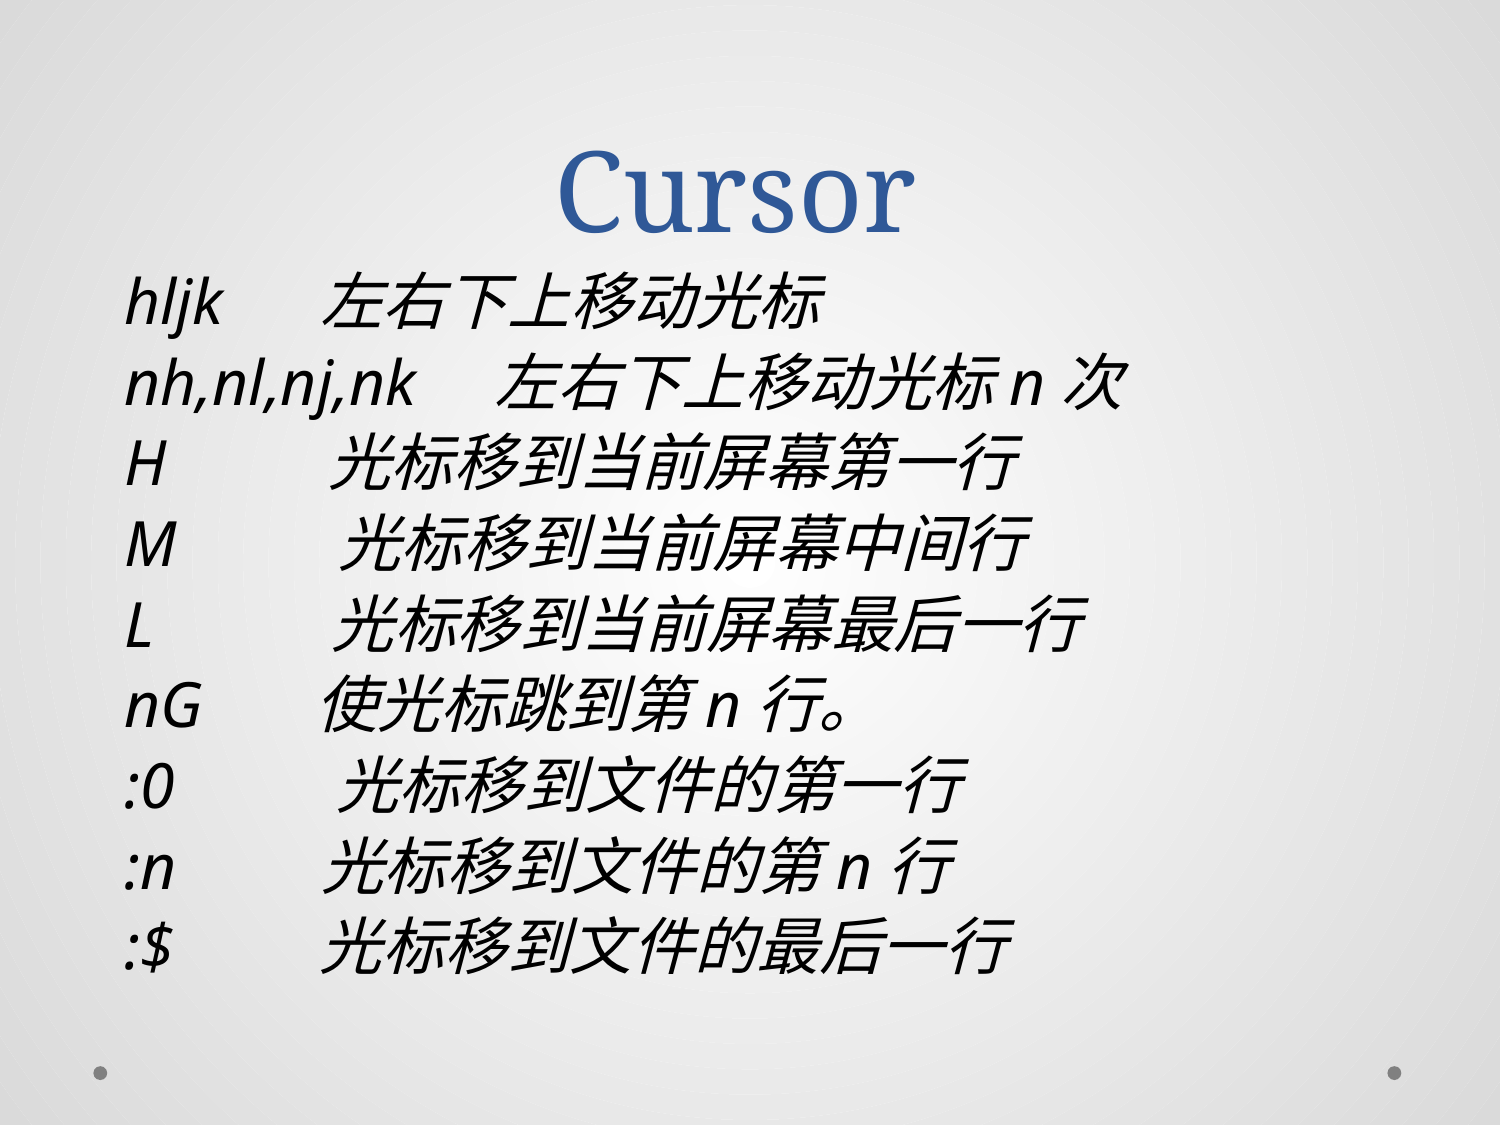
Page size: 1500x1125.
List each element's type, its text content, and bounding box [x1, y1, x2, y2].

title Cursor [75, 0, 1425, 262]
list hljk 左右下上移动光标 nh,nl,nj,nk 左右下上移动光标n次 H 光标移到当前屏幕第一行 M 光标移到当前屏幕中间行 L 光标移到当前屏幕最后一行 nG 使光标跳到第n行。 :0 光标移到文件的第一行 :n 光标移到文件的第n行 :$ 光标移到文件的最后一行 [75, 262, 1425, 1005]
